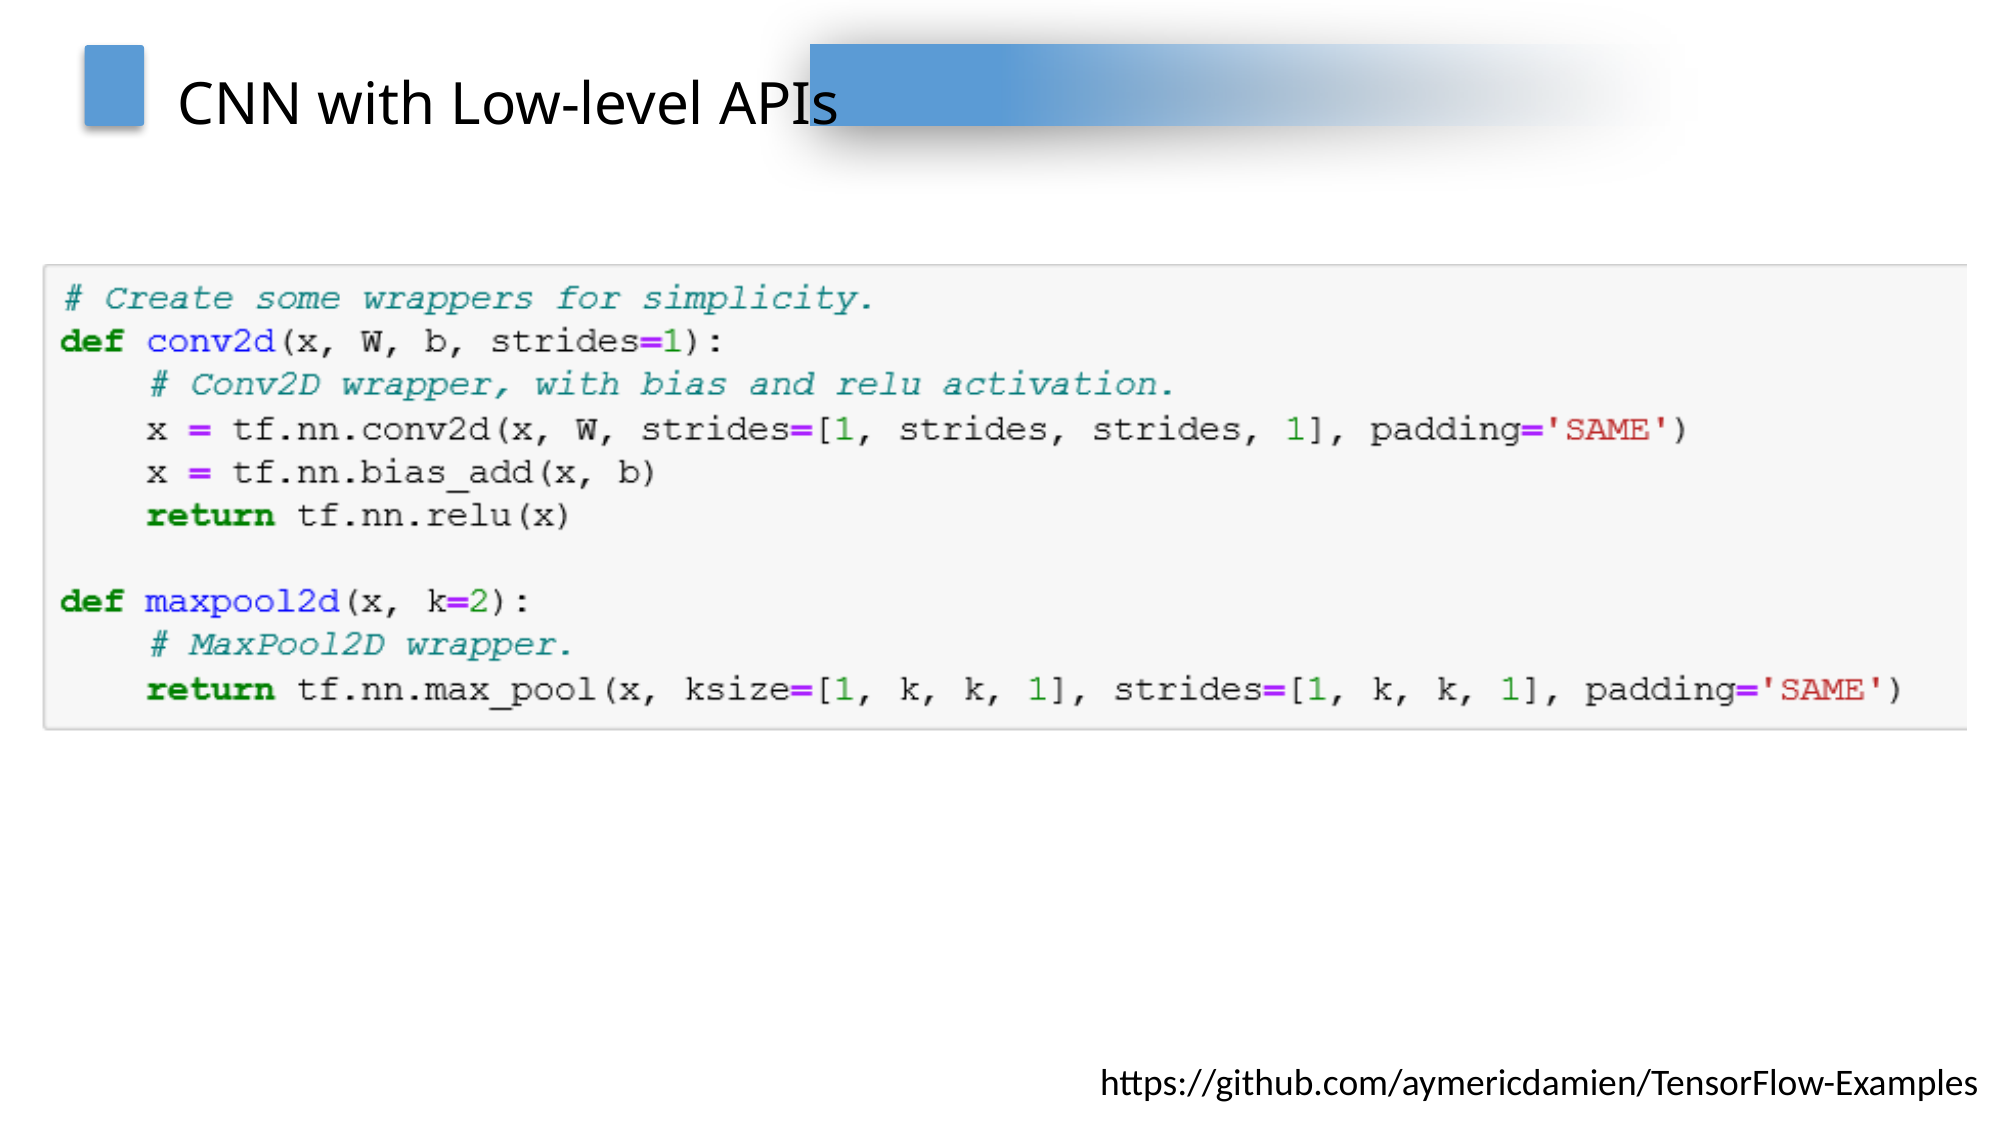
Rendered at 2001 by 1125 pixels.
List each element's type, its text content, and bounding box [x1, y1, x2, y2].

text_box [83, 44, 146, 127]
text_box CNN with Low-level APIs [162, 44, 921, 144]
text_box https://github.com/aymericdamien/TensorFlow-Examples [1085, 1050, 1995, 1110]
picture [33, 264, 1967, 734]
text_box [809, 43, 1671, 126]
